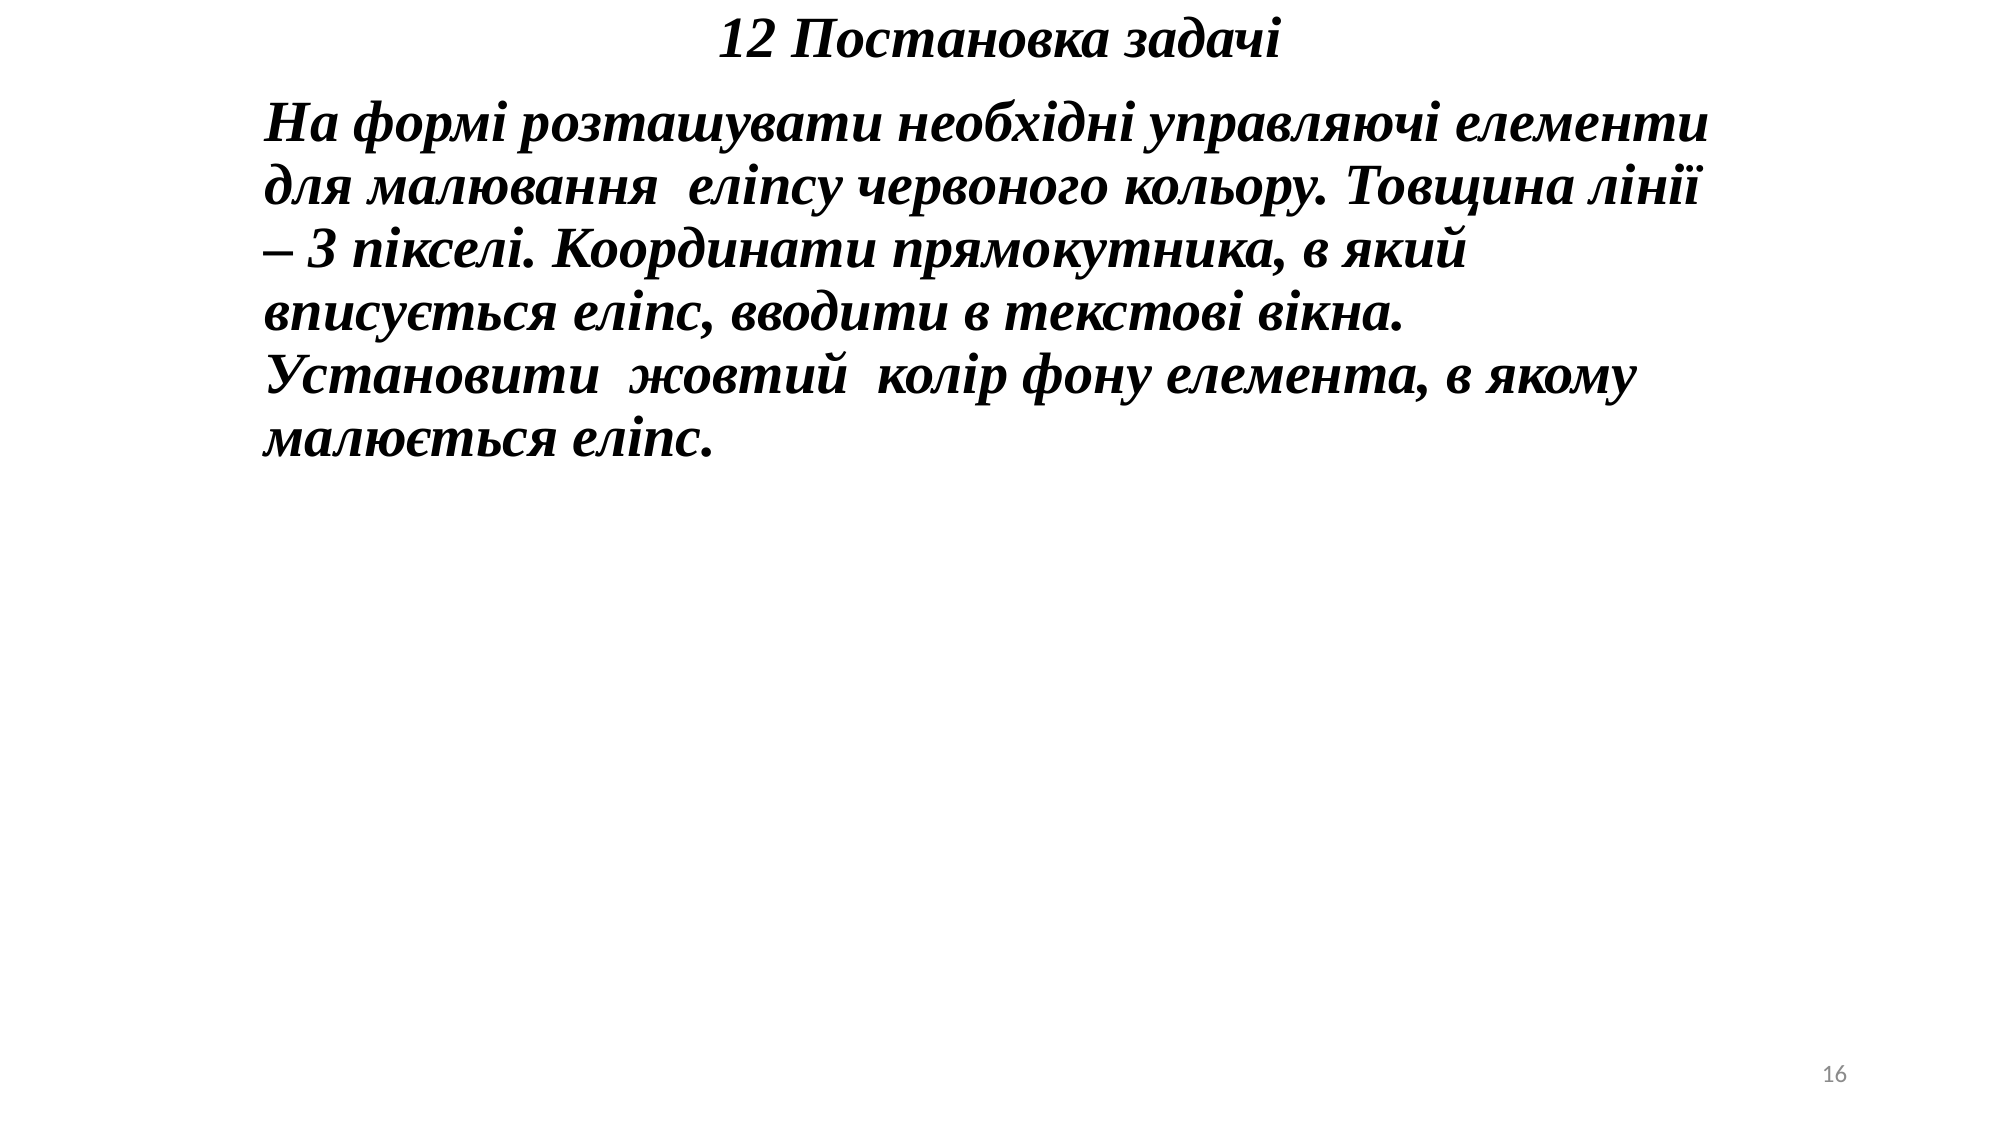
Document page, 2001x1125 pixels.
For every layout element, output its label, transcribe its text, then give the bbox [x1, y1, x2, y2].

list 12 Постановка задачі На формі розташувати необхідні управляючі елементи для малювання еліпсу червоного кольору. Товщина лінії – 3 пікселі. Координати прямокутника, в який вписується еліпс, вводити в текстові вікна. Установити жовтий колір фону елемента, в якому малюється еліпс. [249, 0, 1750, 1125]
slide_number 16 [1412, 1042, 1863, 1103]
